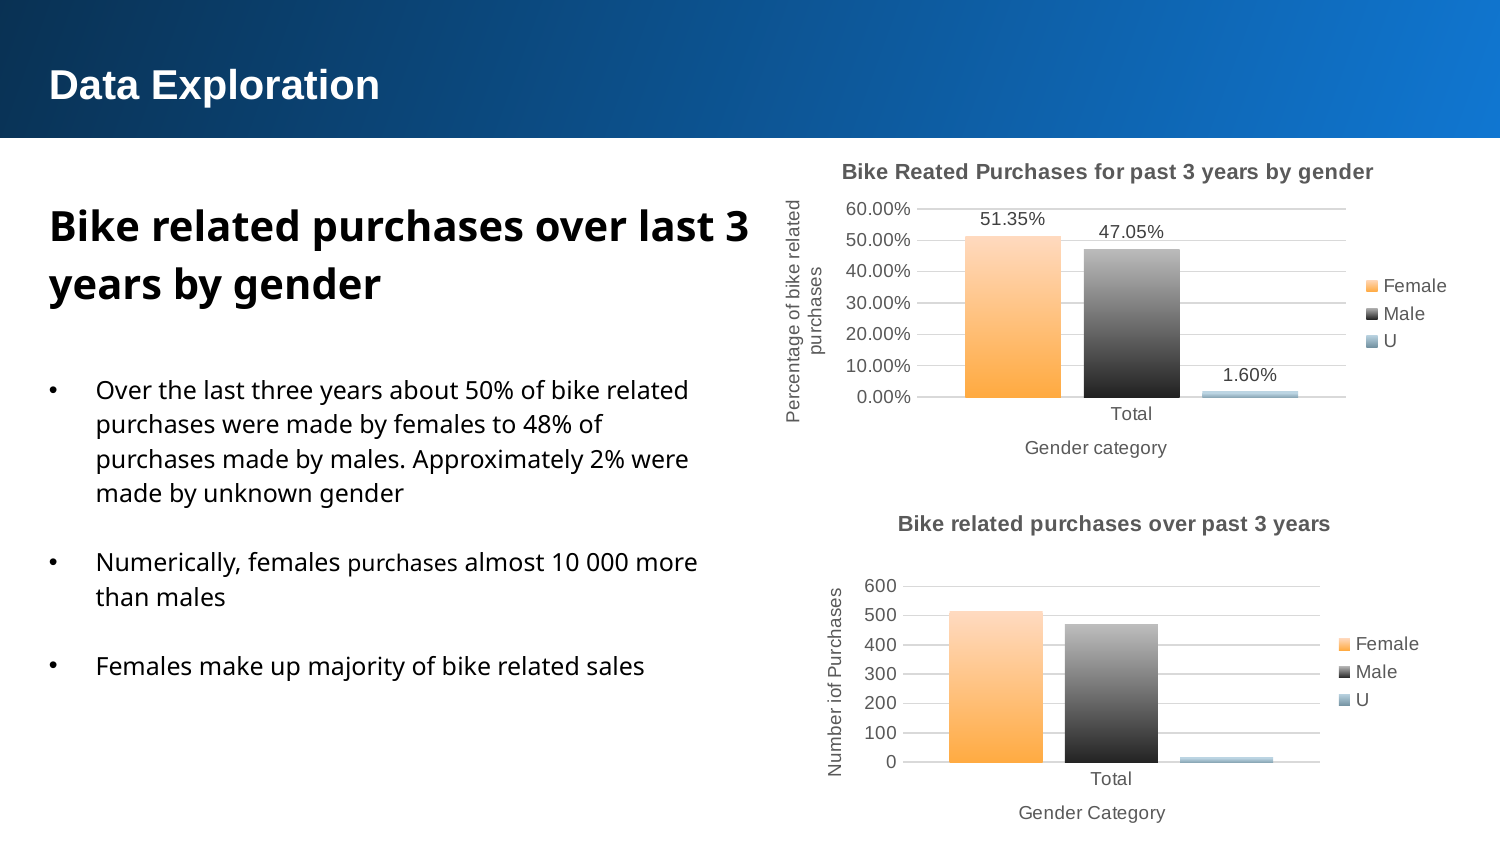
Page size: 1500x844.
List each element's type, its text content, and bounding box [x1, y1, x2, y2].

text_box Over the last three years about 50% of bike related purchases were made by females to 48% of purchases made by males. Approximately 2% were made by unknown gender Numerically, females purchases almost 10 000 more than males Females make up majority of bike related sales [33, 355, 718, 730]
text_box Bike related purchases over last 3 years by gender [33, 177, 743, 323]
chart [749, 137, 1467, 844]
text_box [0, 0, 1500, 138]
text_box Data Exploration [33, 43, 1439, 124]
